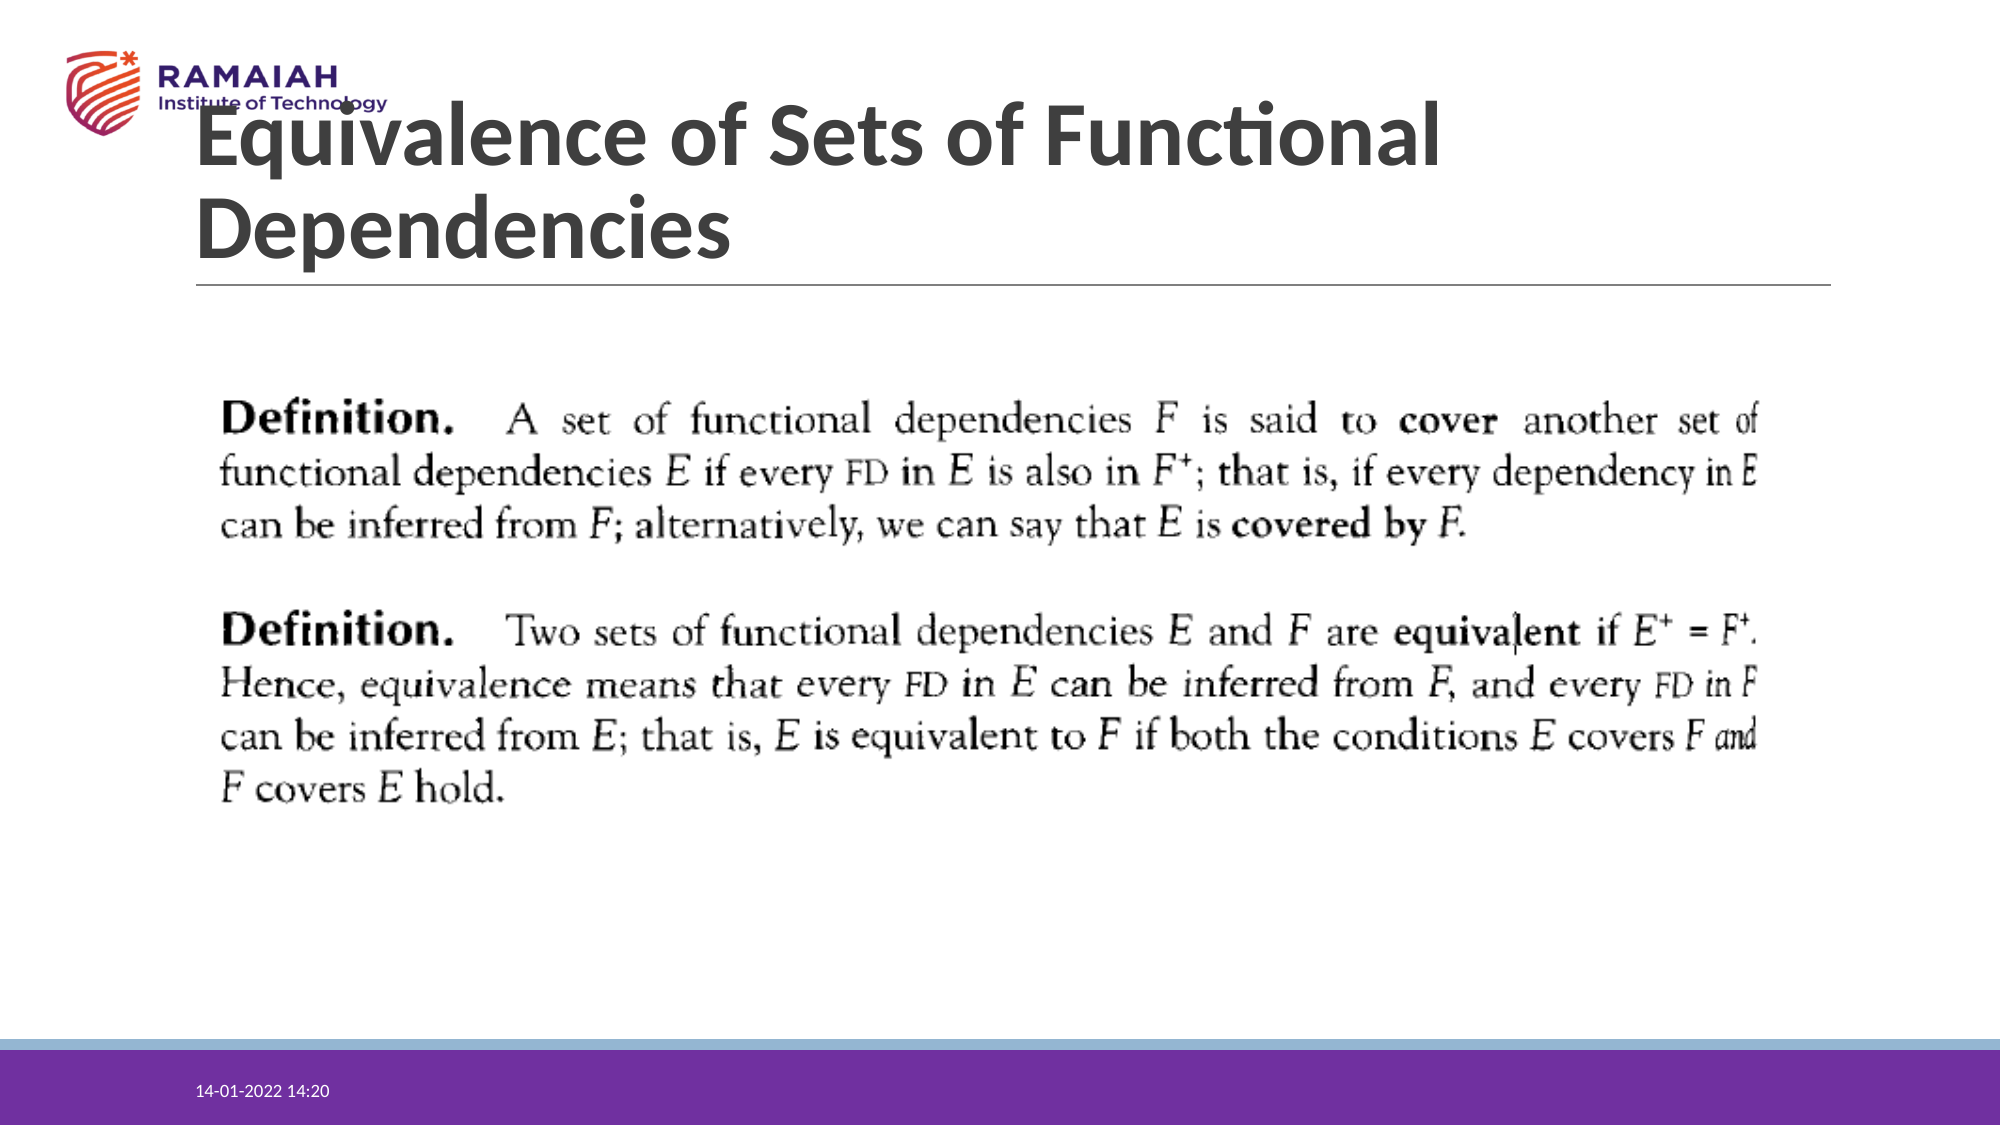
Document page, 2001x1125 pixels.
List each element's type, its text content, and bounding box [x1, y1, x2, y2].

picture [28, 5, 429, 166]
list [194, 384, 1784, 810]
title Equivalence of Sets of Functional Dependencies [180, 47, 2000, 285]
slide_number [180, 1059, 586, 1120]
